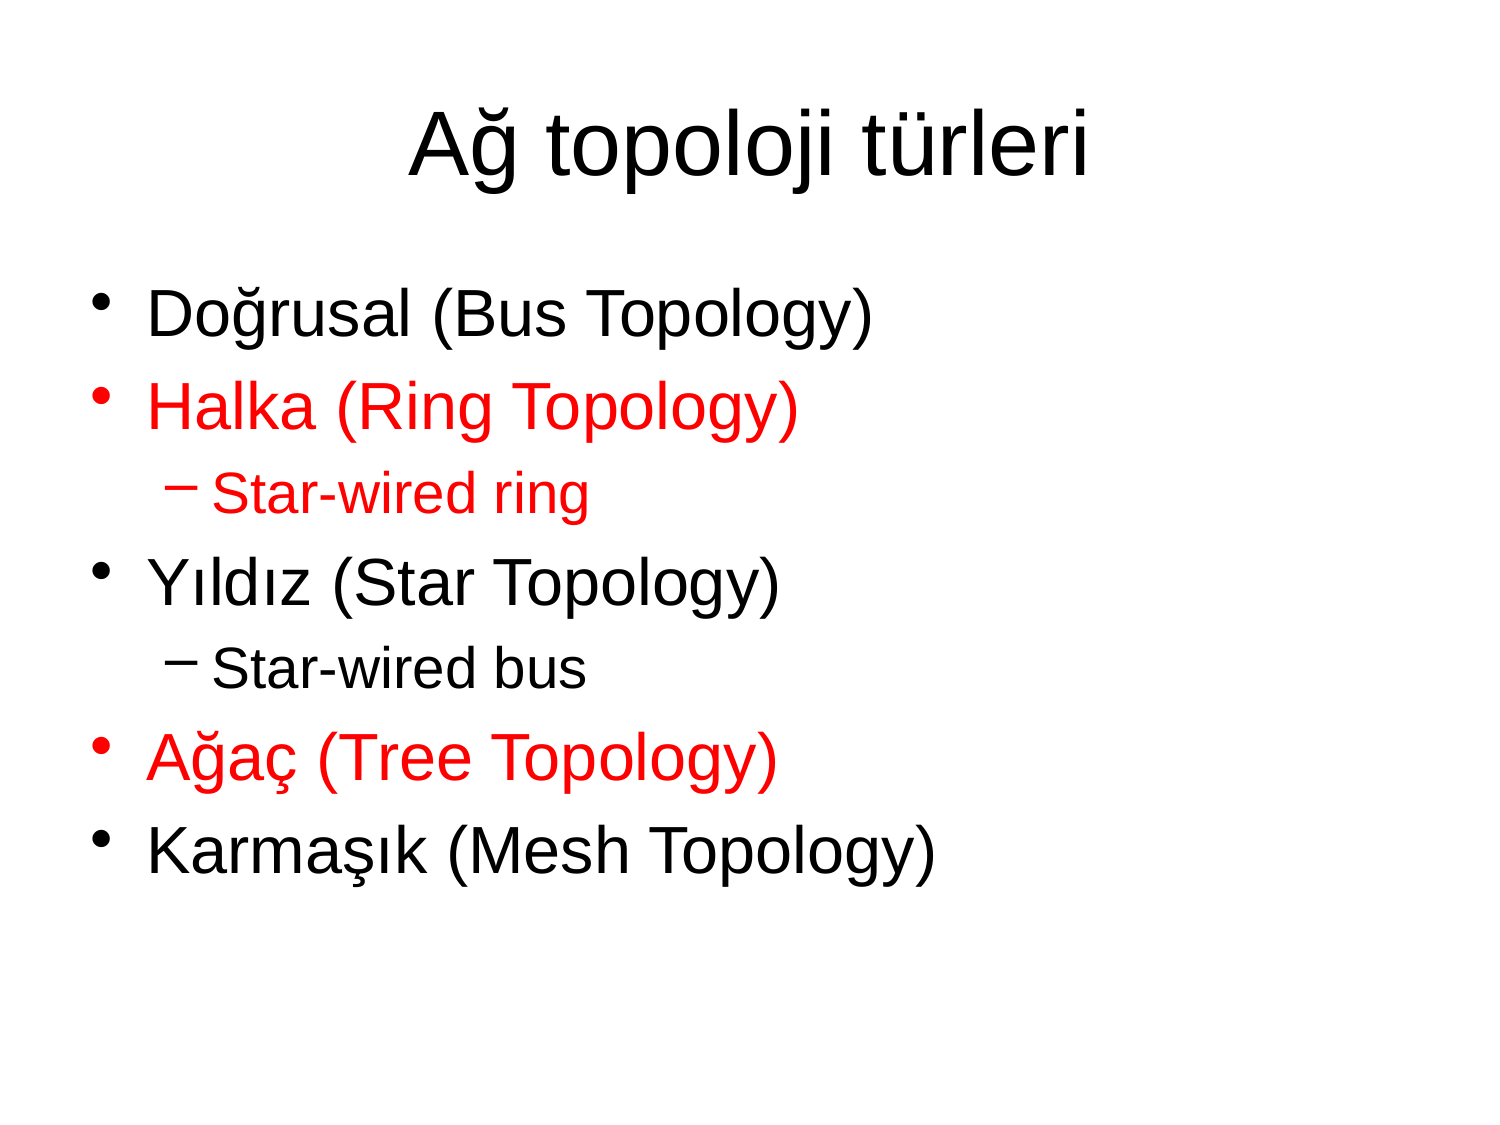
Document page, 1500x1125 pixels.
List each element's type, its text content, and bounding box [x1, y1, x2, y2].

title Ağ topoloji türleri [75, 45, 1425, 233]
list Doğrusal (Bus Topology) Halka (Ring Topology) Star-wired ring Yıldız (Star Topology) Star-wired bus Ağaç (Tree Topology) Karmaşık (Mesh Topology) [75, 262, 1425, 1005]
